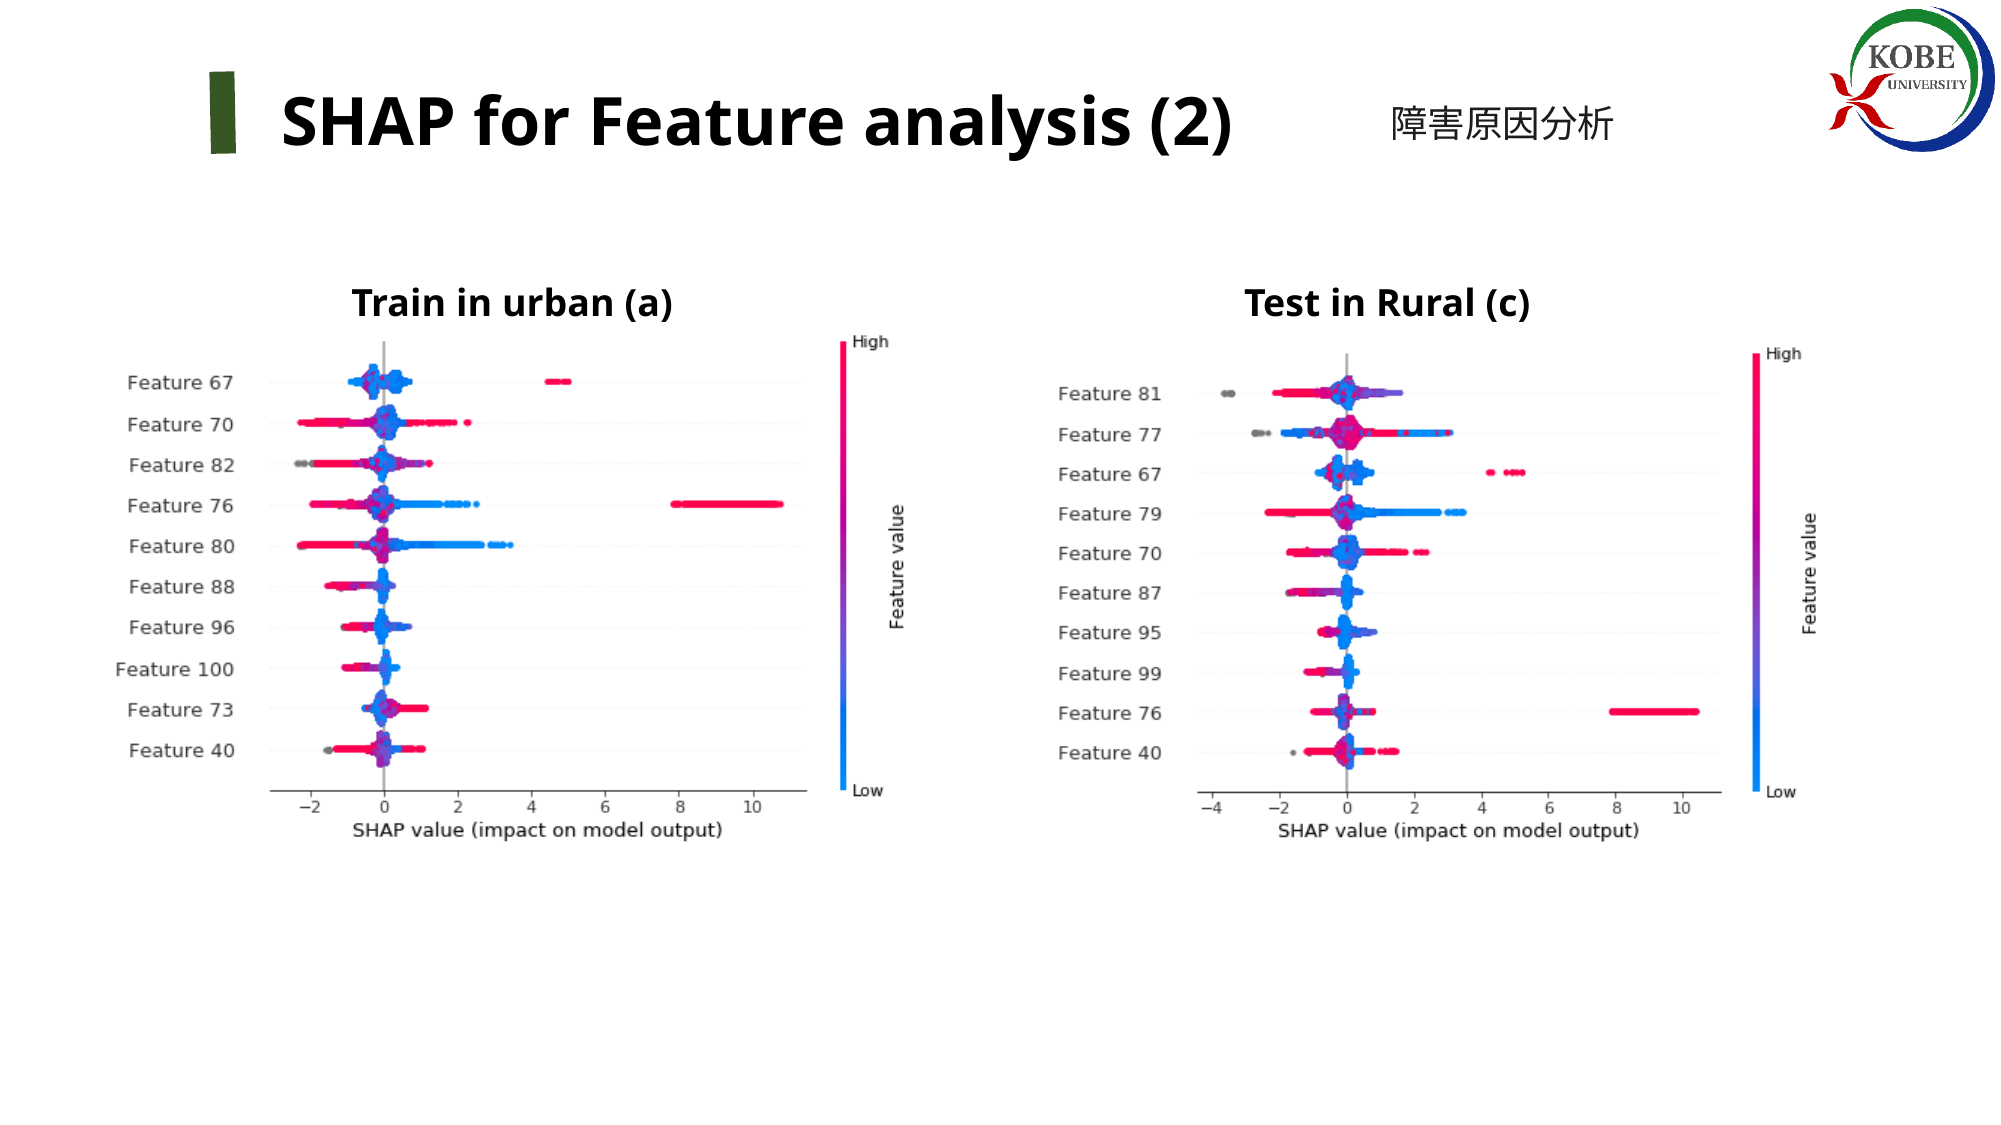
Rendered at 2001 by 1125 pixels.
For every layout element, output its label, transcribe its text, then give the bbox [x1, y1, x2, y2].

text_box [221, 71, 1503, 168]
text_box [105, 271, 920, 852]
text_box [1048, 271, 1832, 852]
picture [1792, 0, 2001, 188]
text_box 障害原因分析 [1503, 93, 1631, 153]
